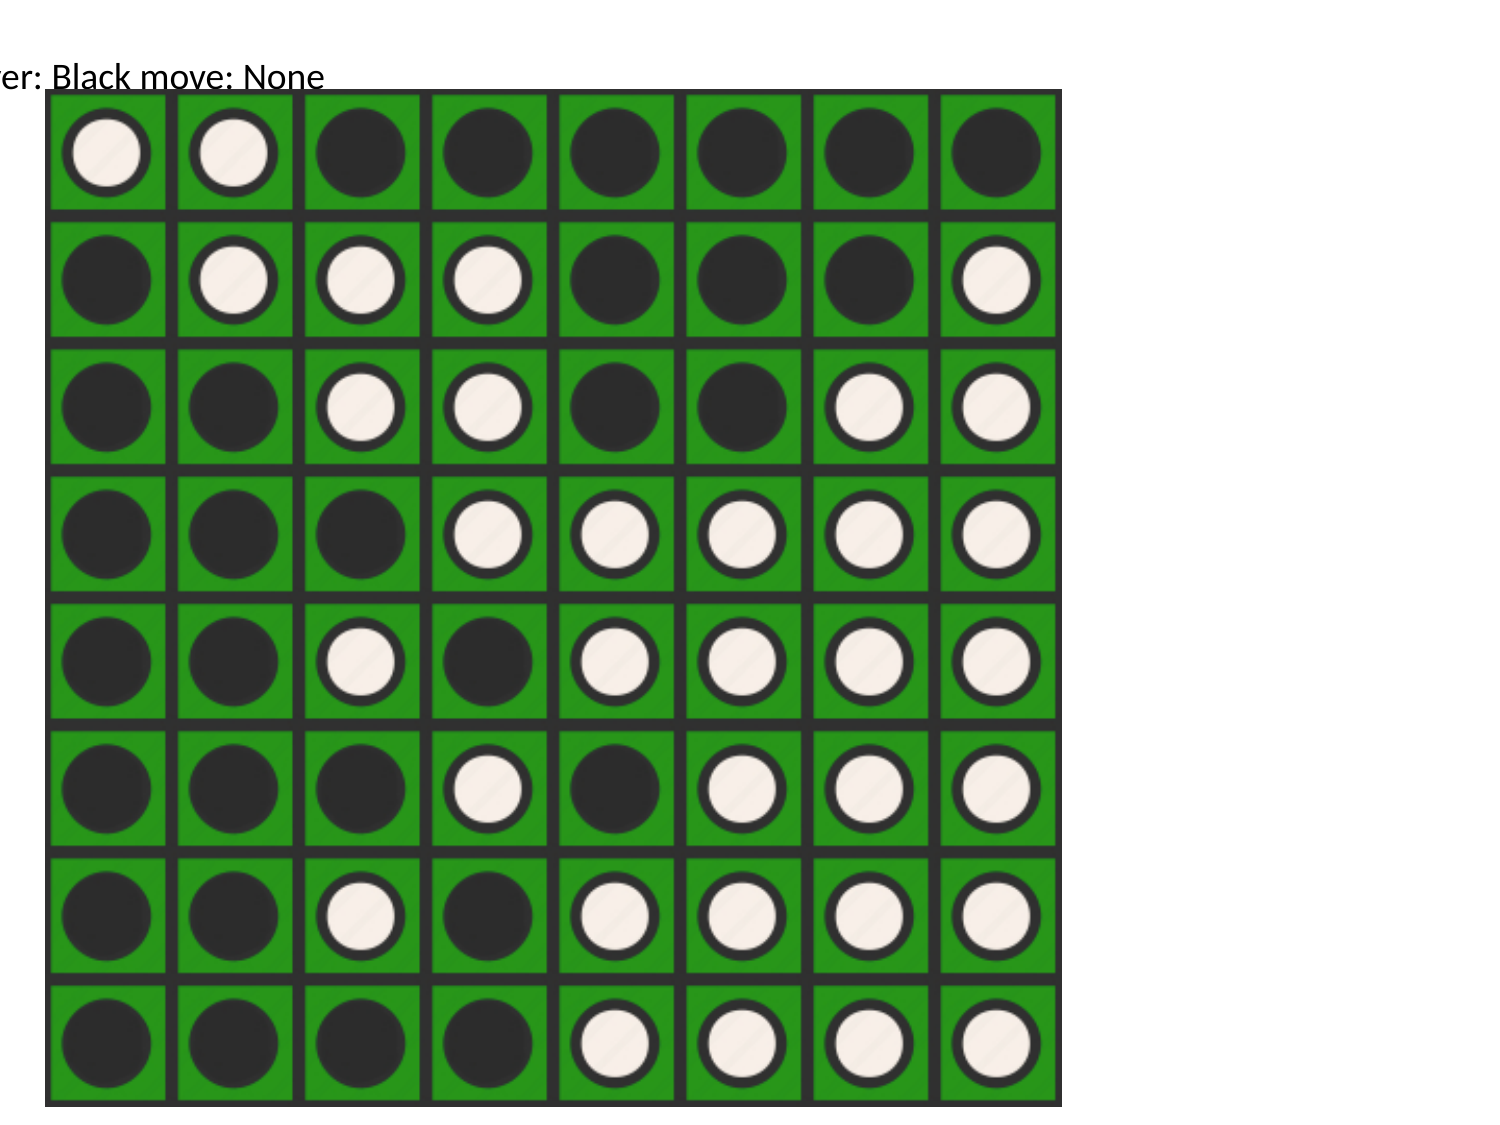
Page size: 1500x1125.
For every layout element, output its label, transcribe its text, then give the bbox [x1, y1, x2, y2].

picture [44, 89, 1062, 1107]
text_box turn: 61 player: Black move: None [0, 44, 341, 105]
